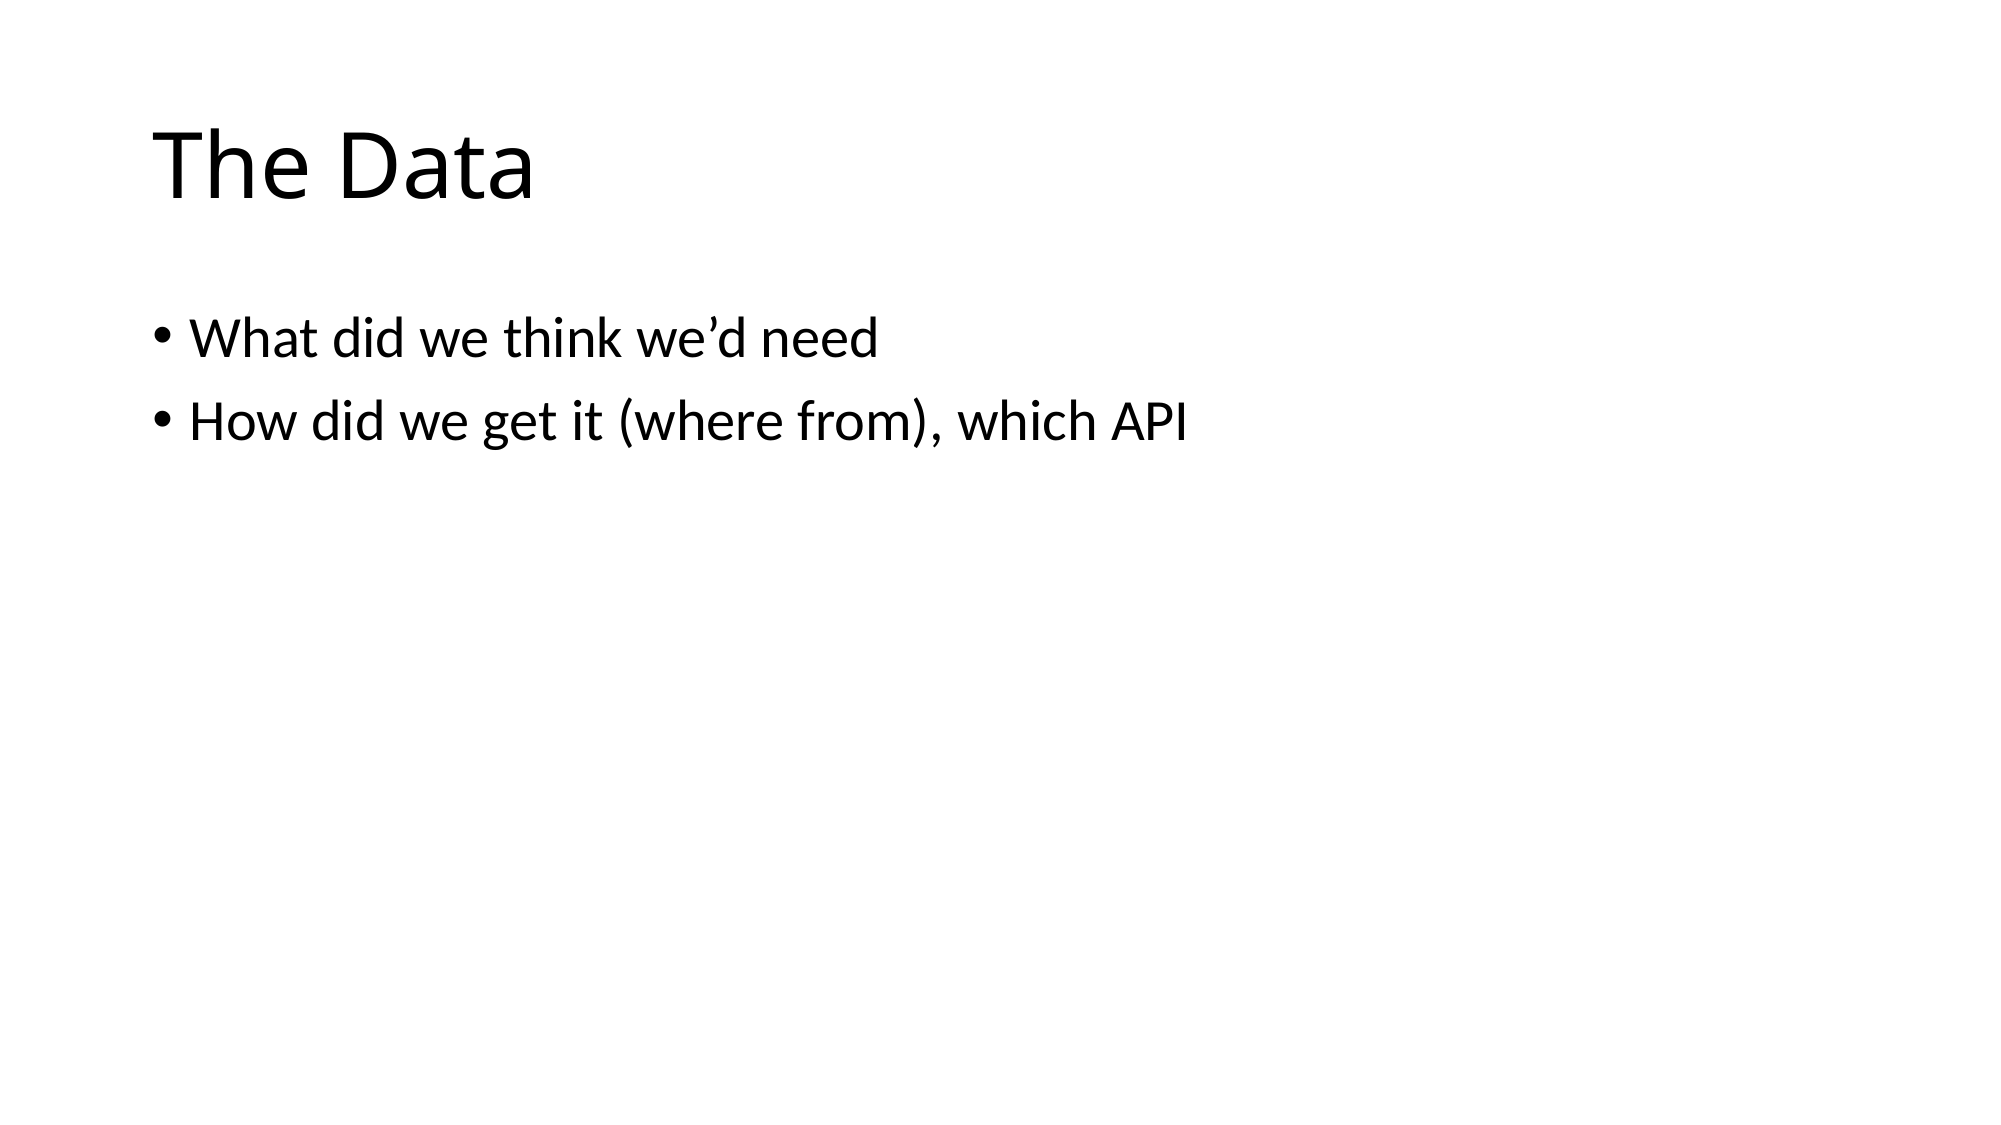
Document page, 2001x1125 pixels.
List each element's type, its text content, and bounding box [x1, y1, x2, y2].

title The Data [137, 59, 1863, 278]
list What did we think we’d need How did we get it (where from), which API [137, 299, 1863, 1014]
